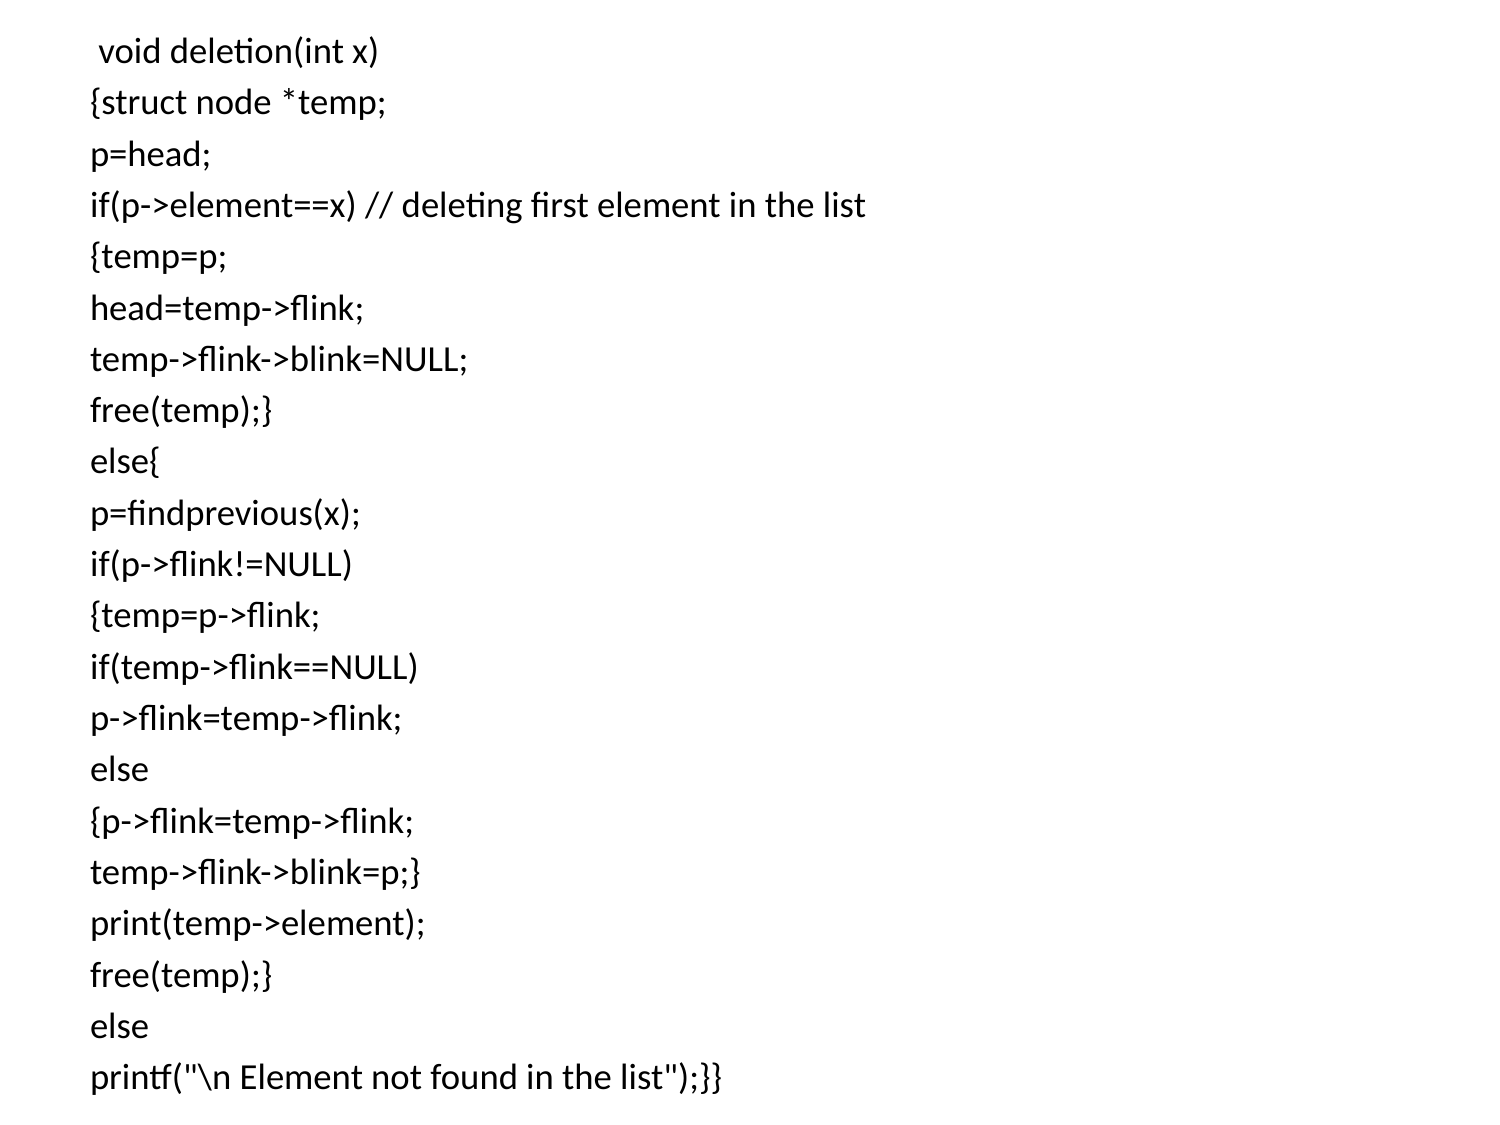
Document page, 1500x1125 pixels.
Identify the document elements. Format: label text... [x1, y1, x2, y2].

list void deletion(int x) {struct node *temp; p=head; if(p->element==x) // deleting first element in the list {temp=p; head=temp->flink; temp->flink->blink=NULL; free(temp);} else{ p=findprevious(x); if(p->flink!=NULL) {temp=p->flink; if(temp->flink==NULL) p->flink=temp->flink; else {p->flink=temp->flink; temp->flink->blink=p;} print(temp->element); free(temp);} else printf("\n Element not found in the list");}} [75, 19, 1425, 1106]
